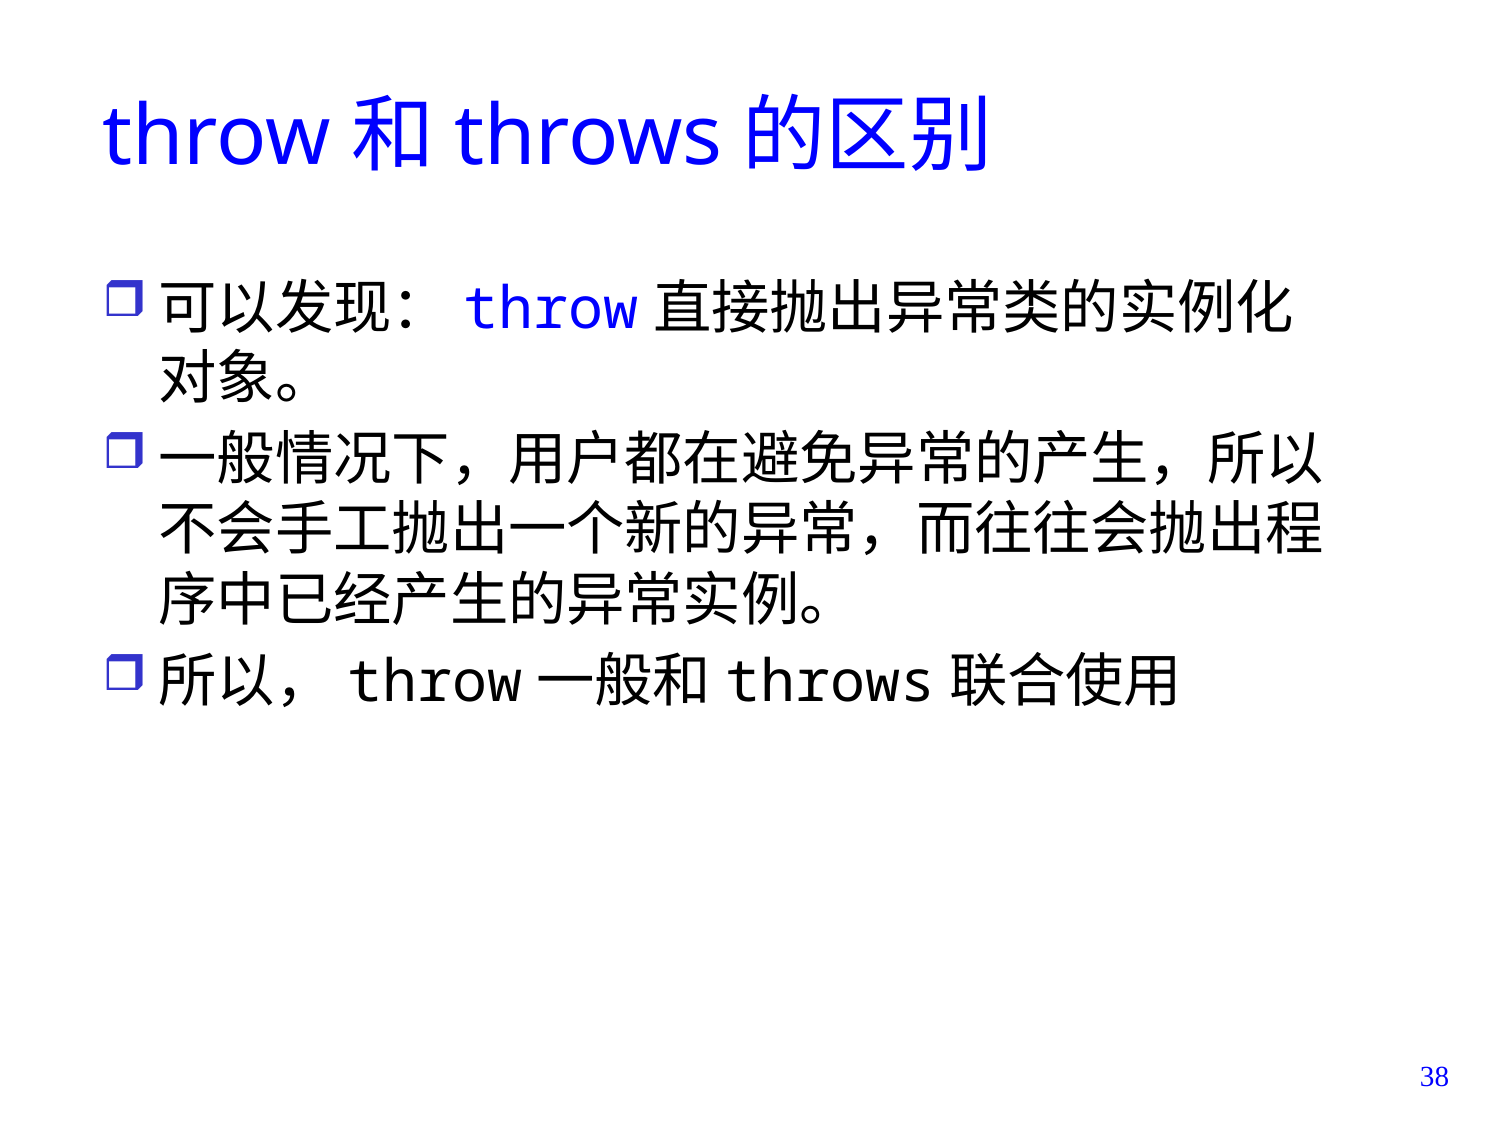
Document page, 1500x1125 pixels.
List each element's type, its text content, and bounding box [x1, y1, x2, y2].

slide_number 38 [1364, 1049, 1465, 1125]
title throw和throws的区别 [87, 37, 1363, 225]
list 可以发现：throw直接抛出异常类的实例化对象。 一般情况下，用户都在避免异常的产生，所以不会手工抛出一个新的异常，而往往会抛出程序中已经产生的异常实例。 所以，throw一般和throws联合使用 [87, 262, 1363, 1025]
